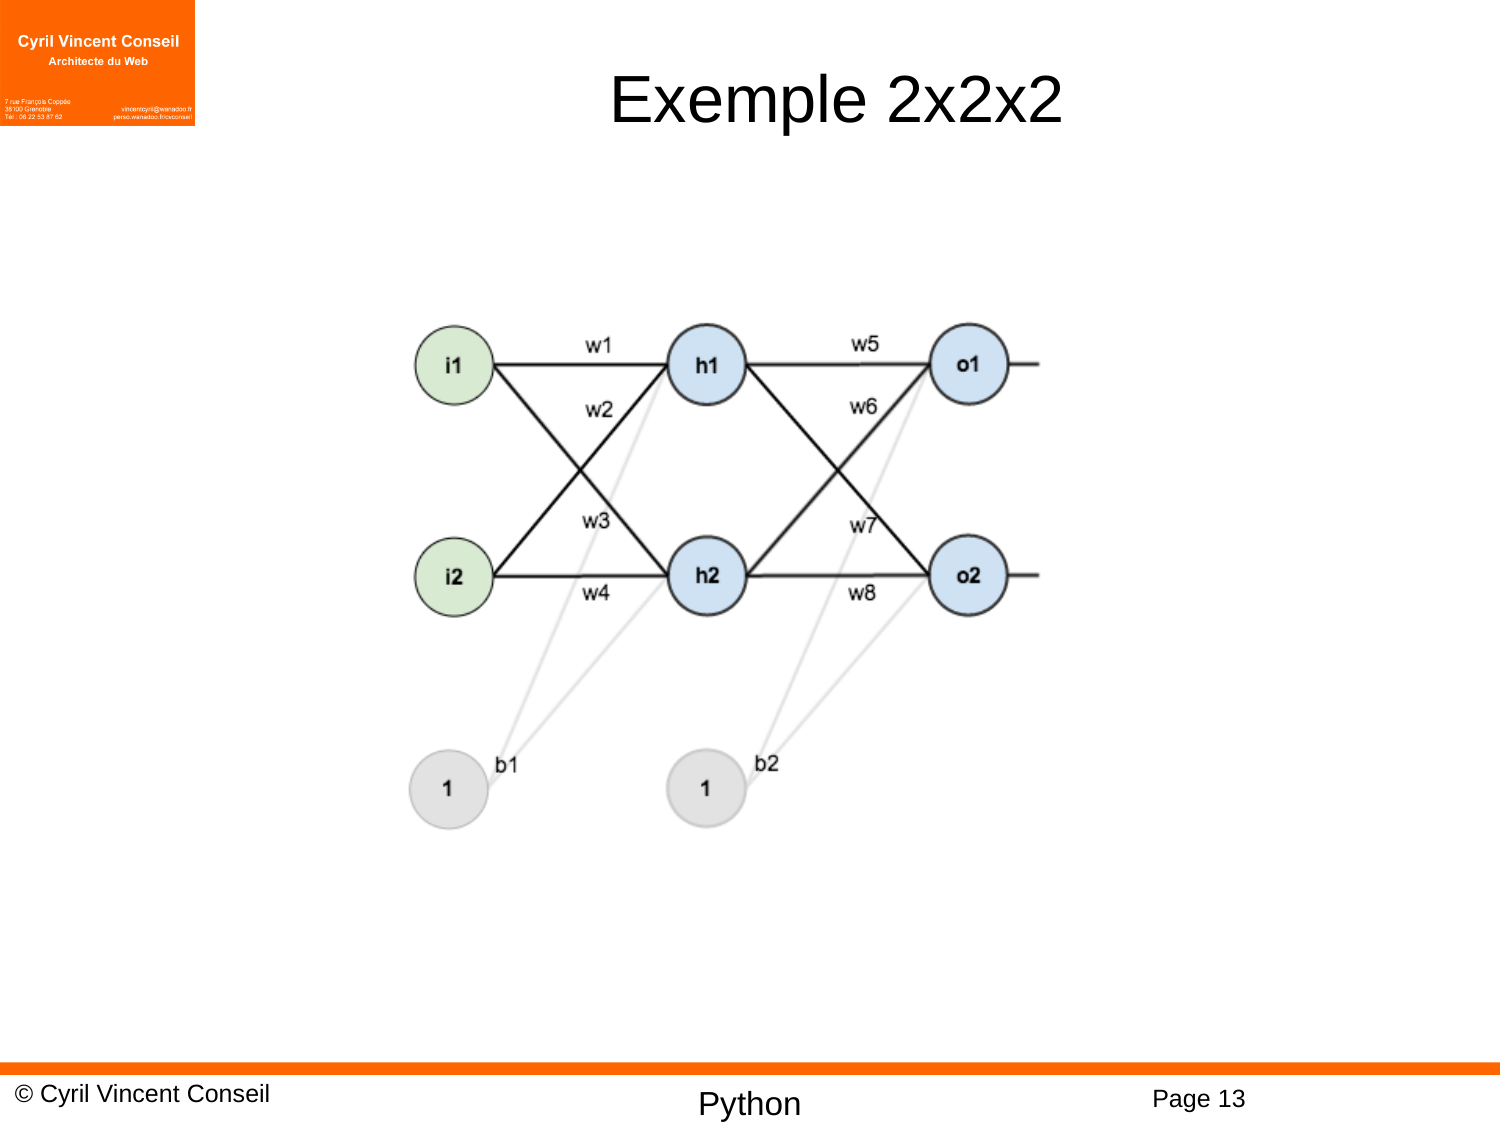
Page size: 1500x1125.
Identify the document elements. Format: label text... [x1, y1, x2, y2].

title Exemple 2x2x2 [194, 2, 1480, 190]
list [395, 278, 1078, 859]
picture [0, 0, 195, 126]
